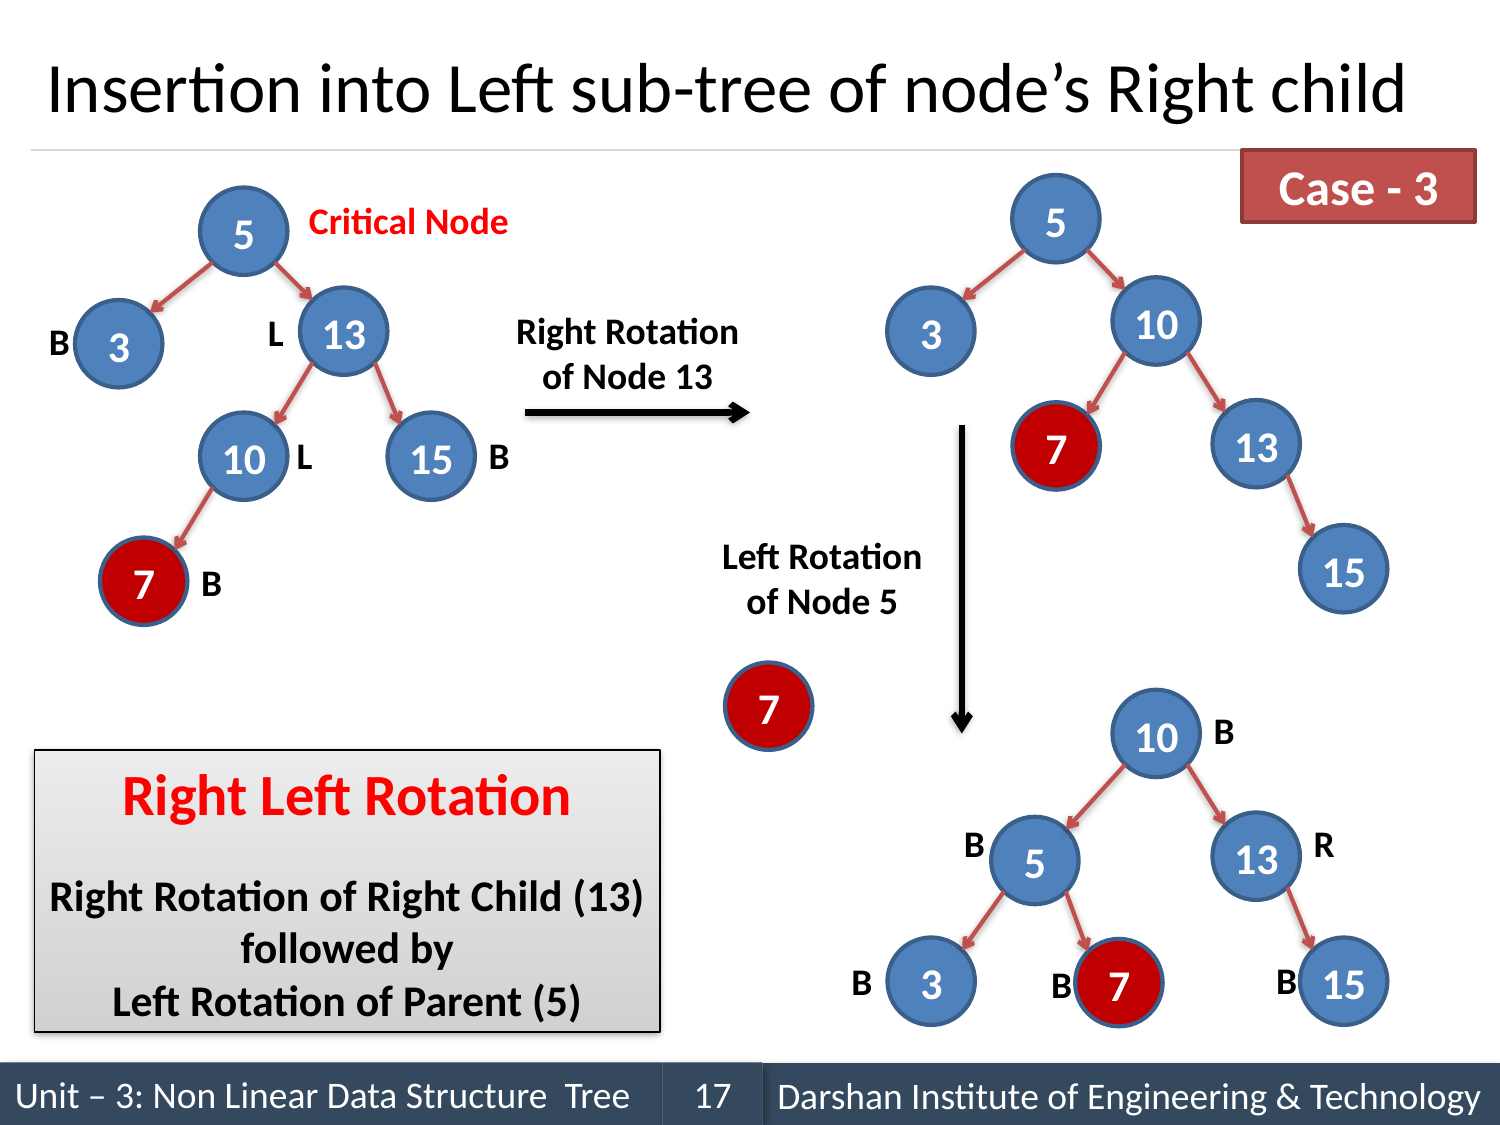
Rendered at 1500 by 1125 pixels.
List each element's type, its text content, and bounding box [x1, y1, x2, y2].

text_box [1112, 689, 1201, 778]
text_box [1074, 938, 1163, 1027]
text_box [149, 261, 214, 314]
text_box B [836, 950, 882, 1011]
text_box L [291, 424, 328, 485]
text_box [1112, 276, 1201, 365]
text_box B [34, 310, 69, 371]
text_box R [1301, 812, 1350, 873]
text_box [1299, 937, 1388, 1026]
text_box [724, 662, 813, 751]
title Insertion into Left sub-tree of node’s Right child [31, 17, 1469, 150]
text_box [1012, 401, 1101, 490]
text_box Left Rotation of Node 5 [707, 524, 938, 630]
text_box Right Left Rotation Right Rotation of Right Child (13) followed by Left Rotation of Parent (5) [34, 749, 661, 1033]
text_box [99, 537, 188, 626]
text_box B [948, 812, 1000, 873]
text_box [199, 412, 288, 501]
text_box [1065, 891, 1089, 952]
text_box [887, 937, 976, 1026]
text_box B [1261, 949, 1294, 1010]
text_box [1186, 351, 1226, 414]
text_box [299, 287, 388, 376]
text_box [1212, 812, 1301, 901]
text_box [961, 891, 1005, 951]
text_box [387, 412, 476, 501]
text_box B [479, 424, 525, 485]
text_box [961, 249, 1026, 301]
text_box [1286, 474, 1313, 539]
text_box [174, 486, 213, 551]
text_box B [191, 551, 237, 612]
text_box Case - 3 [1240, 148, 1477, 224]
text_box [1011, 174, 1100, 263]
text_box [274, 361, 313, 426]
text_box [886, 287, 975, 376]
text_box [990, 816, 1079, 905]
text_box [1086, 351, 1126, 416]
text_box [199, 187, 288, 276]
text_box Right Rotation of Node 13 [501, 299, 755, 405]
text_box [1286, 886, 1313, 951]
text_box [1186, 764, 1226, 826]
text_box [1065, 764, 1126, 830]
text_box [274, 261, 313, 301]
text_box Critical Node [294, 189, 524, 250]
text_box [1299, 524, 1388, 613]
text_box L [253, 301, 294, 362]
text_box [74, 299, 163, 388]
text_box B [1204, 699, 1250, 760]
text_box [374, 361, 401, 426]
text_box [1086, 249, 1126, 291]
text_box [1212, 399, 1301, 488]
text_box B [1036, 953, 1069, 1014]
